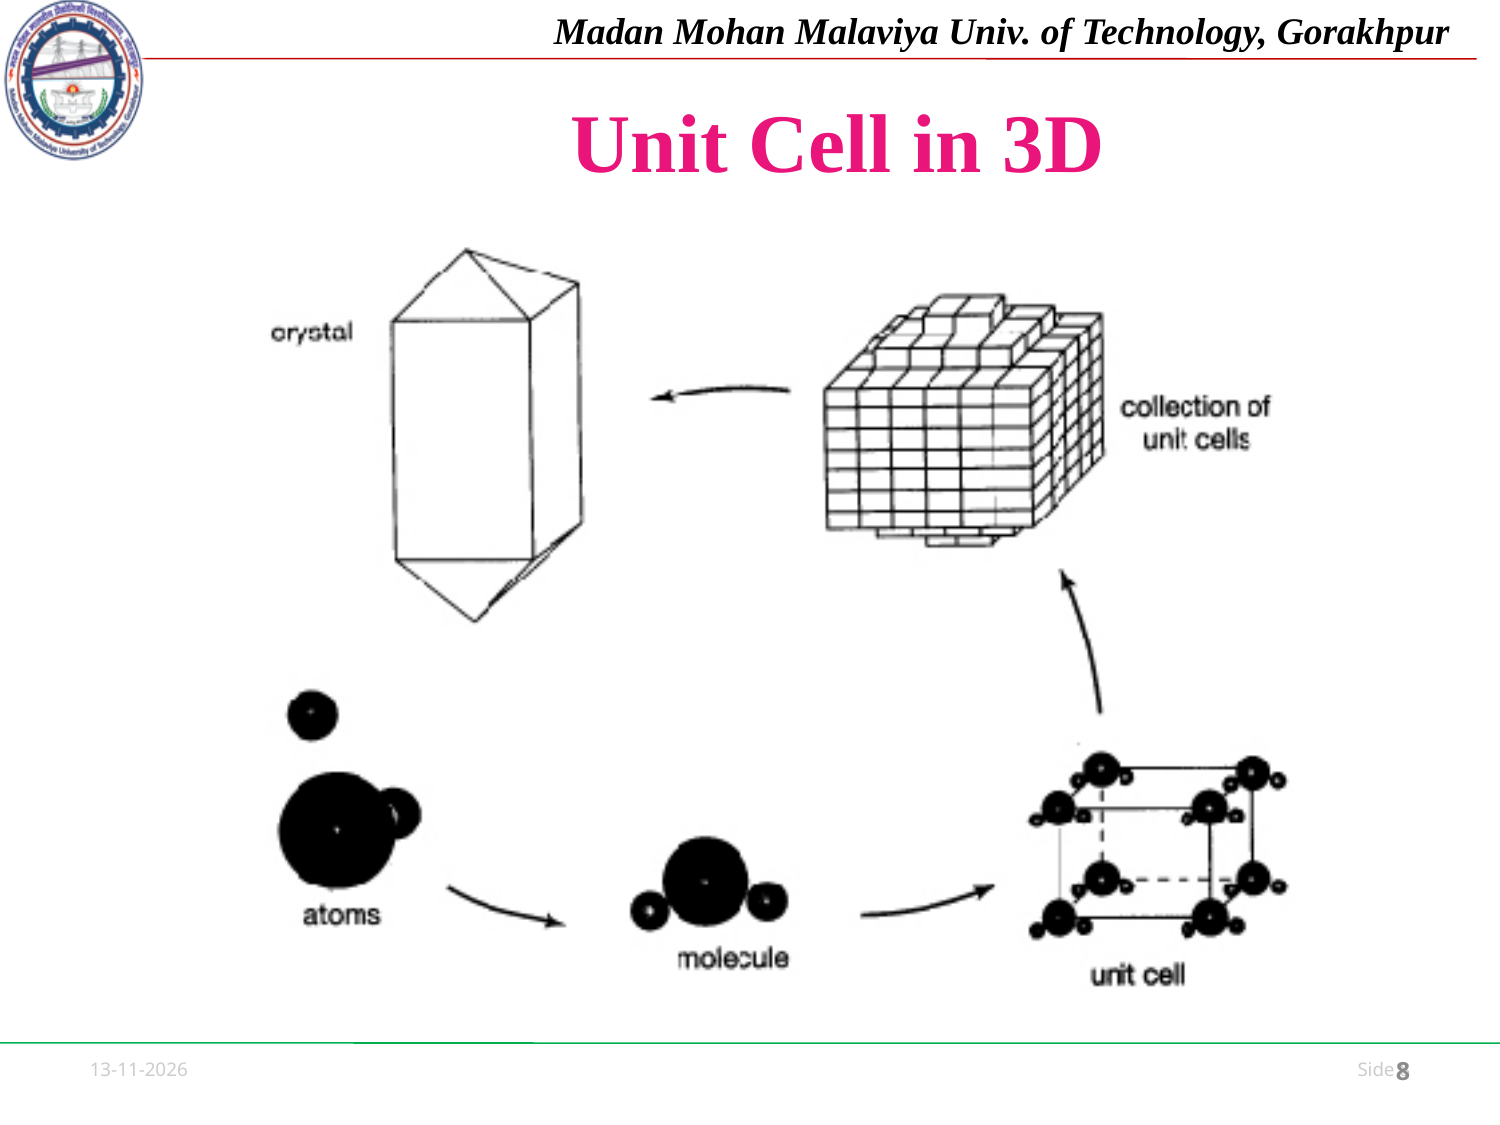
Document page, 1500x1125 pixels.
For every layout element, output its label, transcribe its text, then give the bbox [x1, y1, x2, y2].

picture [250, 241, 1303, 998]
slide_number 8 [1074, 1042, 1425, 1103]
picture [0, 0, 148, 166]
footer [512, 1042, 988, 1103]
text_box Unit Cell in 3D [250, 74, 1425, 197]
